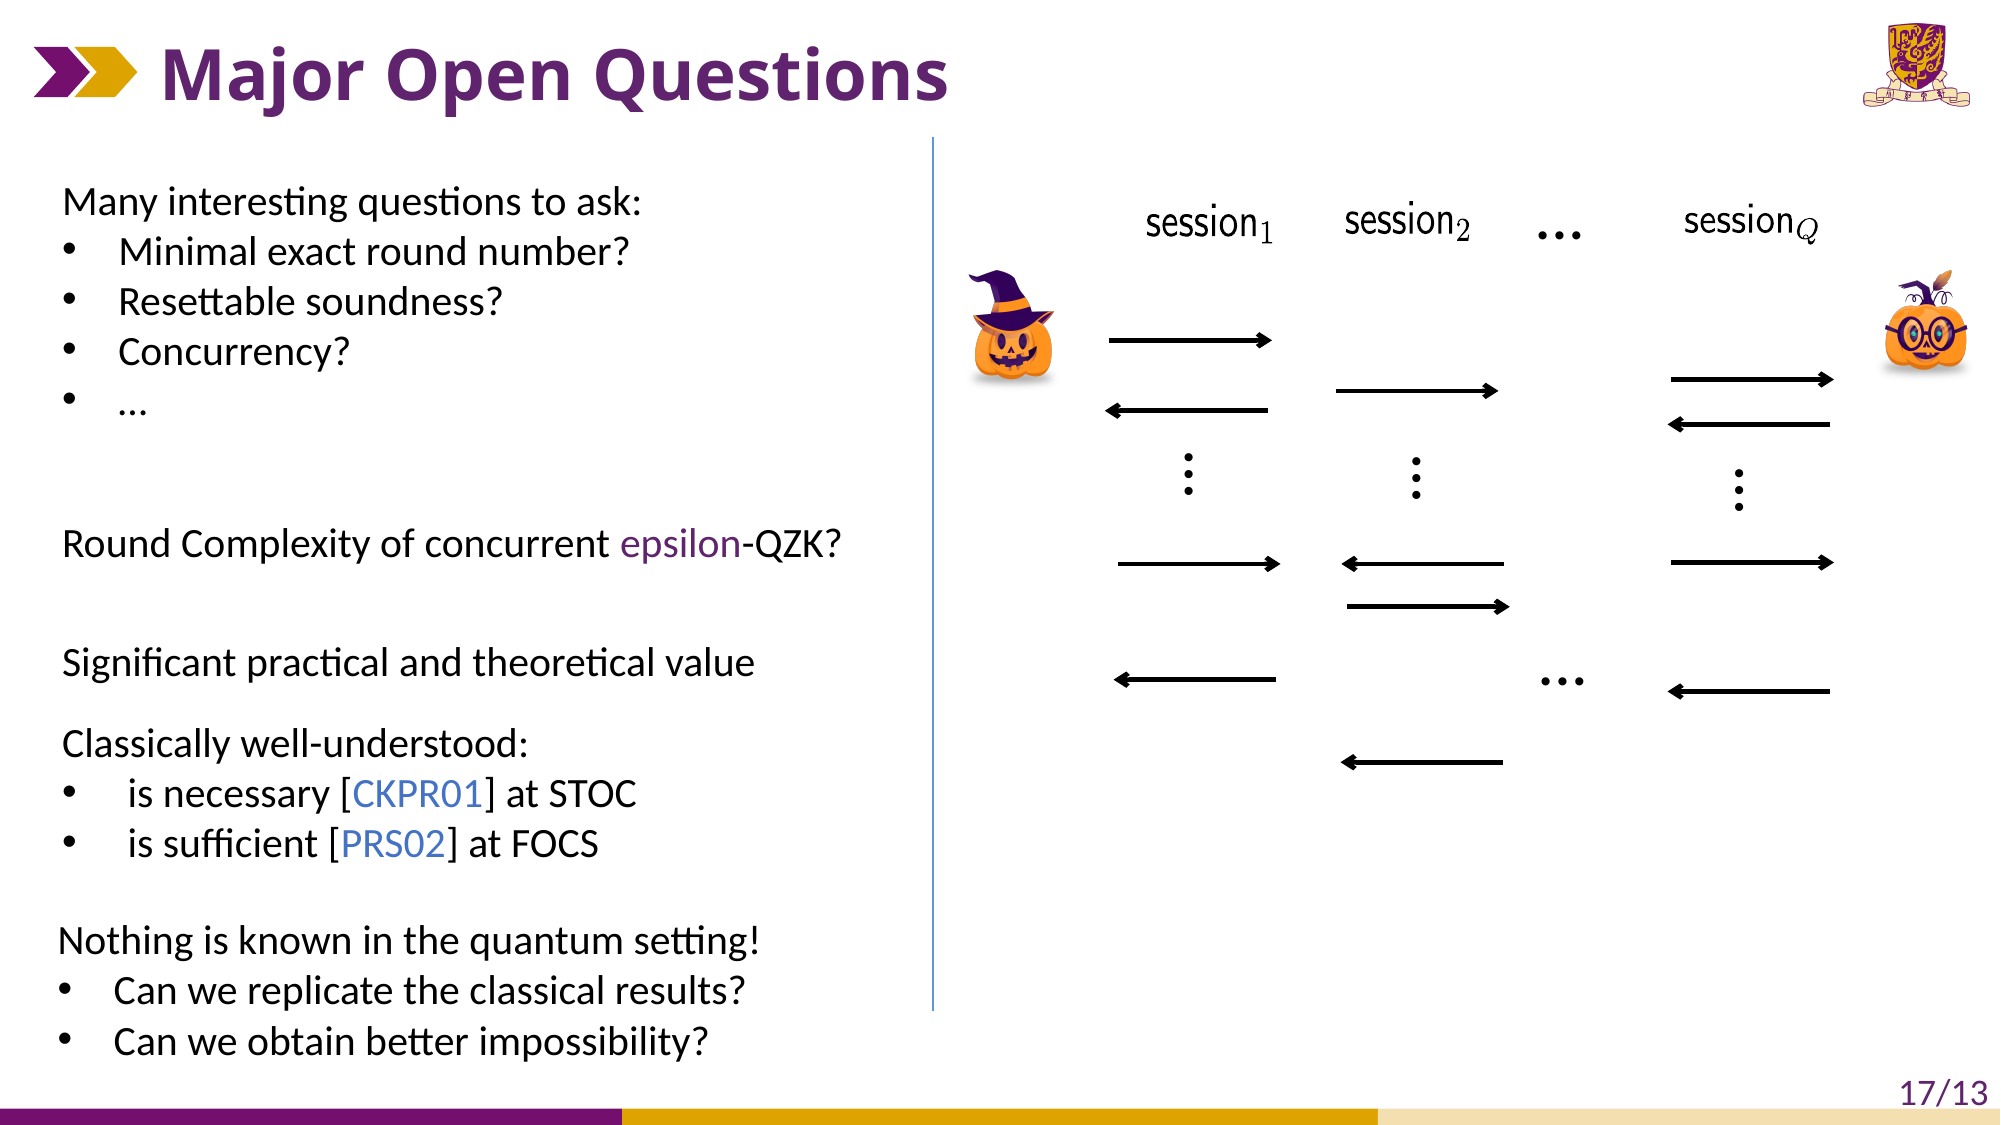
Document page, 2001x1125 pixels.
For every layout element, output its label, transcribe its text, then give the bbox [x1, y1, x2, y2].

text_box … [1507, 660, 1603, 736]
text_box … [1168, 435, 1243, 530]
title Major Open Questions [144, 17, 1827, 127]
text_box … [1395, 438, 1471, 534]
text_box Round Complexity of concurrent epsilon-QZK? [47, 508, 900, 574]
picture [1864, 270, 1985, 391]
picture [955, 270, 1070, 400]
picture [1863, 23, 1970, 107]
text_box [1685, 203, 1818, 245]
text_box … [1504, 215, 1600, 290]
text_box Nothing is known in the quantum setting! Can we replicate the classical results? Can we obtain better impossibility? [42, 905, 881, 1071]
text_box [1345, 200, 1470, 241]
text_box Significant practical and theoretical value [47, 626, 827, 692]
text_box … [1718, 450, 1794, 546]
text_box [1146, 203, 1273, 244]
text_box Many interesting questions to ask: Minimal exact round number? Resettable soundness? Concurrency? … [47, 166, 726, 431]
